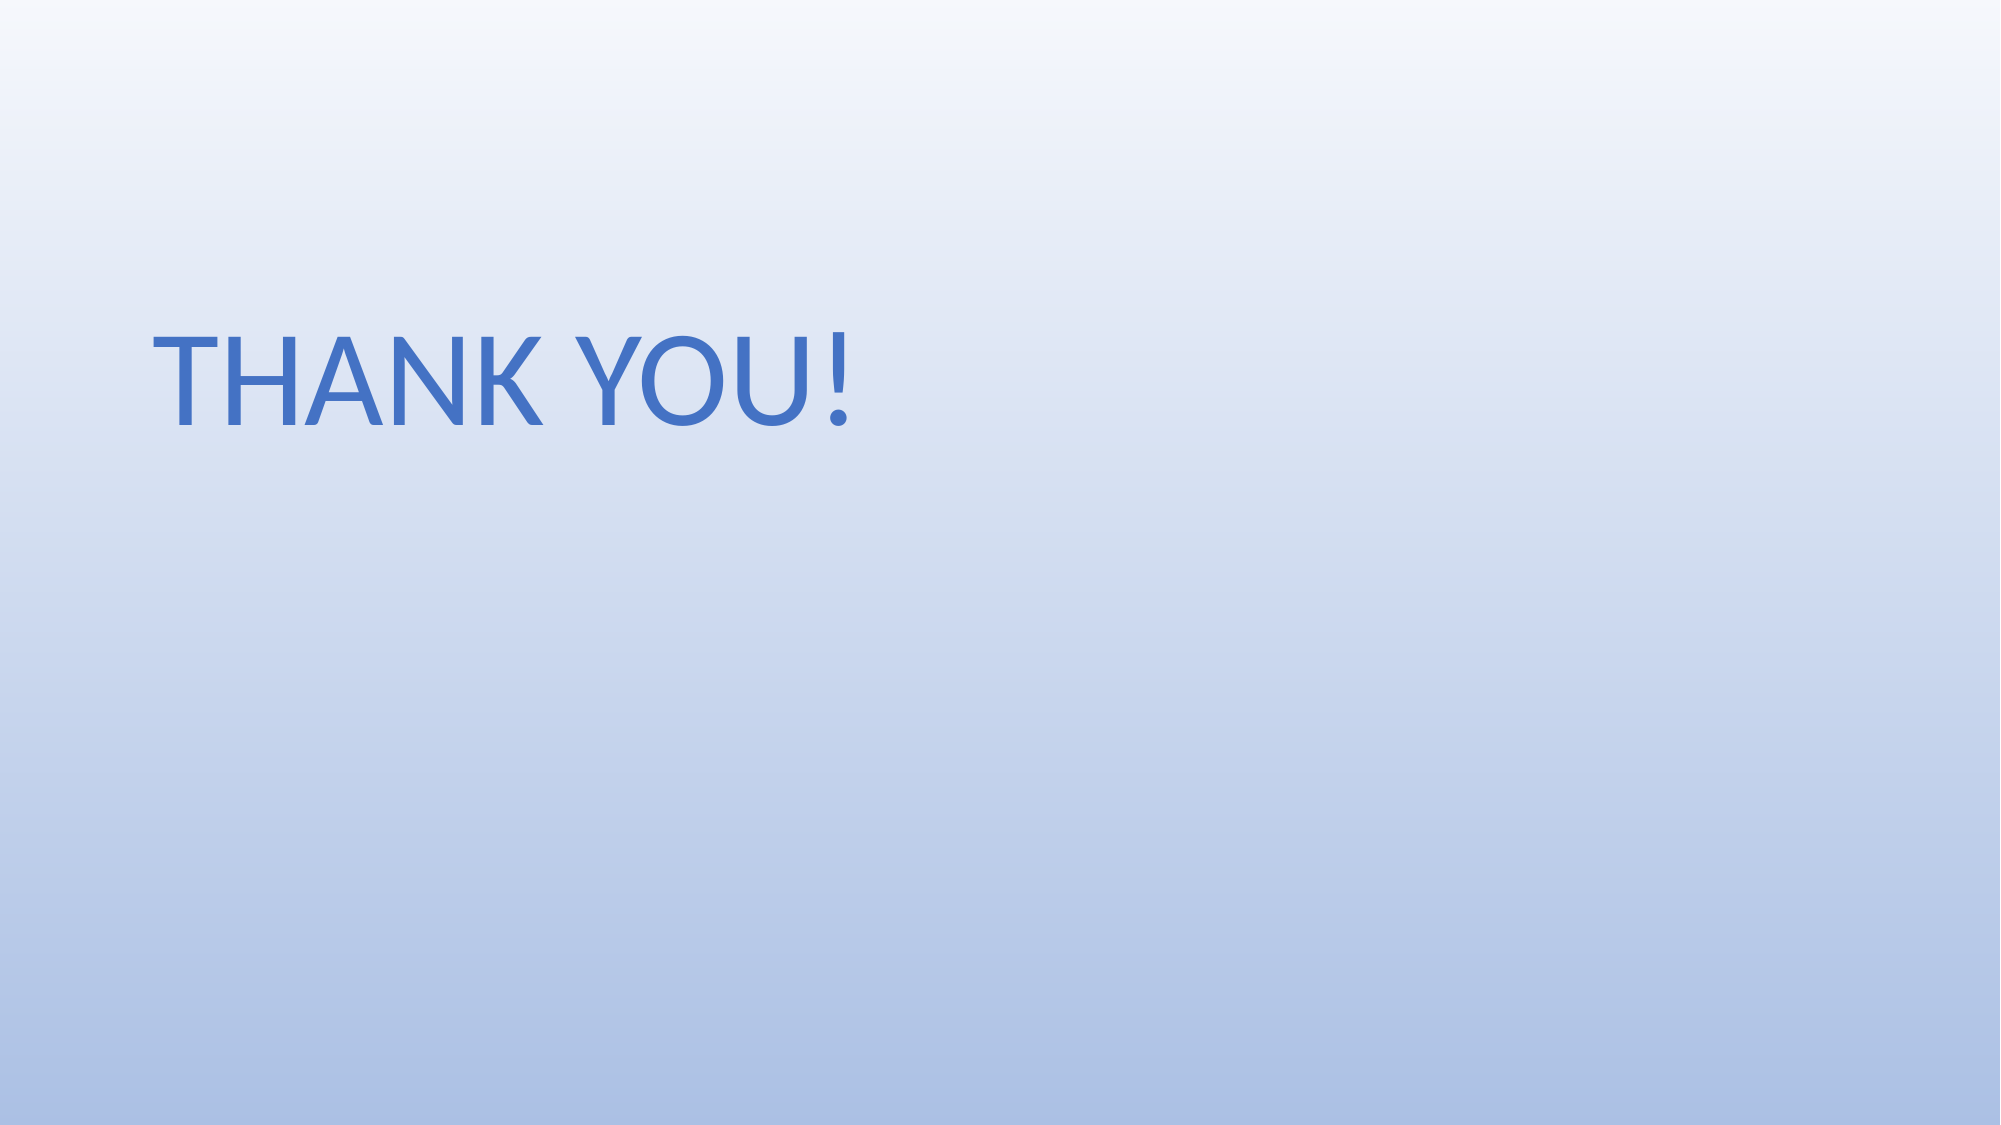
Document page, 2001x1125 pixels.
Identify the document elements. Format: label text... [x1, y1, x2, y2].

list THANK YOU! [137, 299, 1863, 1014]
